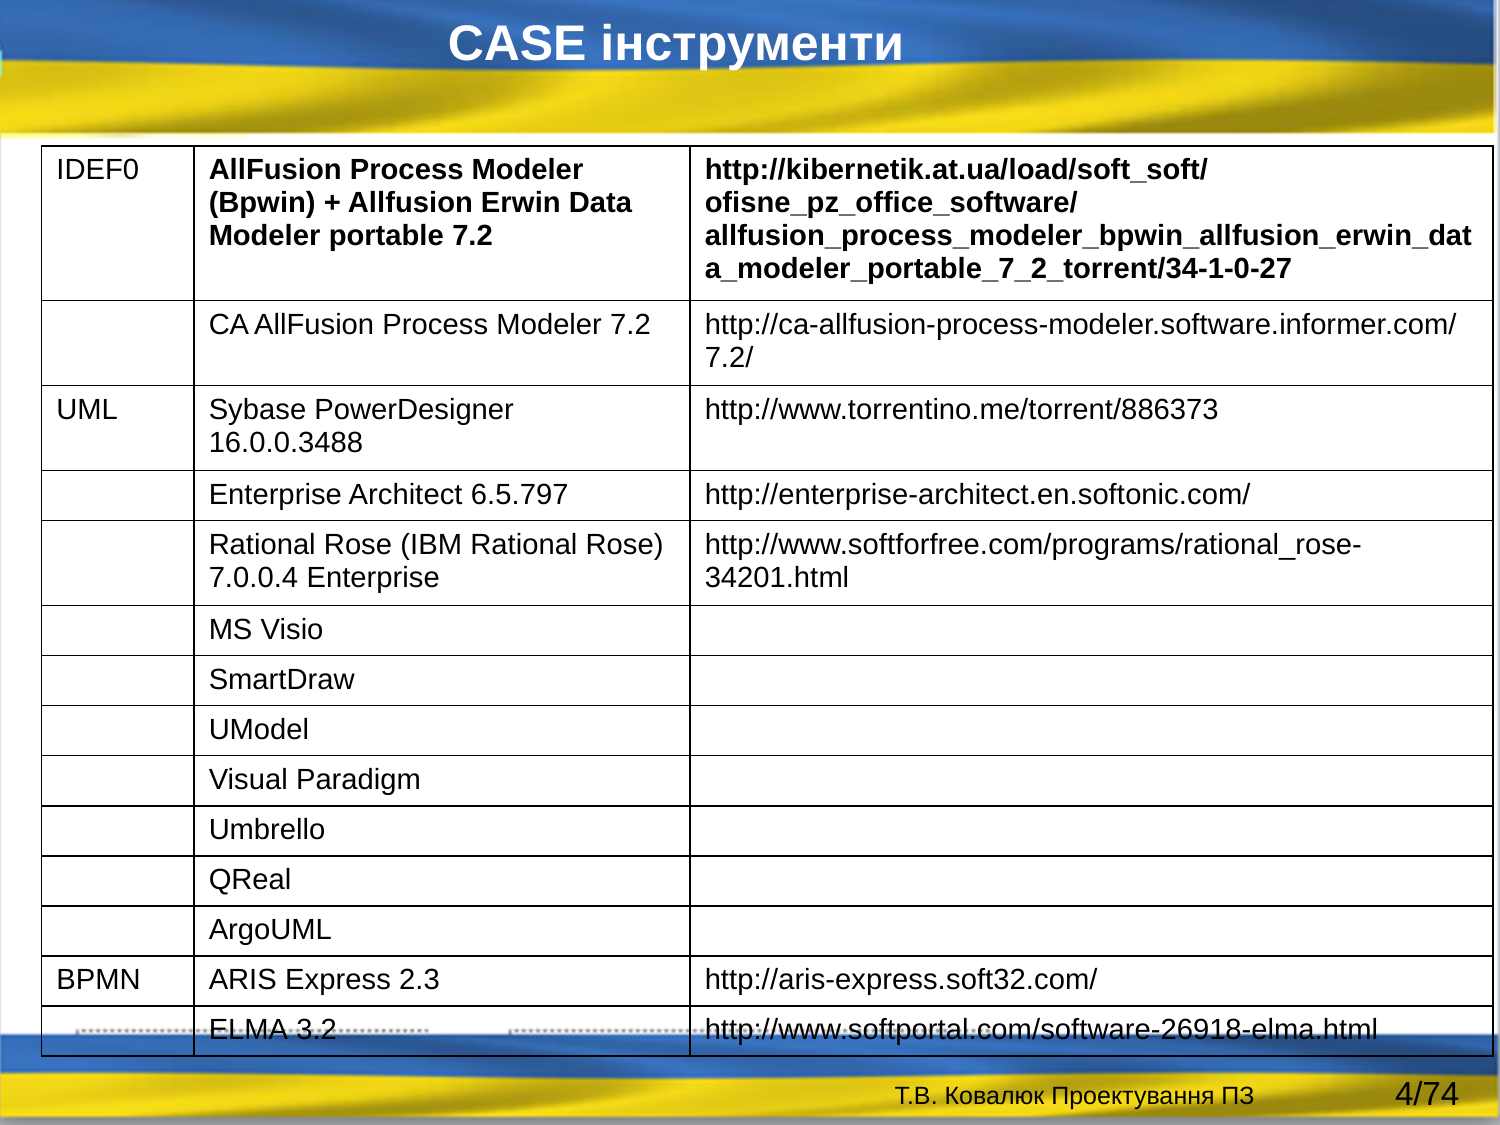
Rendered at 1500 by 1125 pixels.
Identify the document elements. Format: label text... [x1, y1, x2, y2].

table_cell BPMN [42, 957, 193, 1005]
table_cell CA AllFusion Process Modeler 7.2 [195, 301, 689, 385]
table_cell [42, 656, 193, 705]
table_cell [691, 606, 1492, 655]
table_cell [42, 857, 193, 905]
table_header http://kibernetik.at.ua/load/soft_soft/ofisne_pz_office_software/allfusion_process_modeler_bpwin_allfusion_erwin_data_modeler_portable_7_2_torrent/34-1-0-27 [691, 147, 1492, 300]
table_cell [42, 606, 193, 655]
table_cell [691, 907, 1492, 955]
table_cell UML [42, 386, 193, 470]
table_cell http://aris-express.soft32.com/ [691, 957, 1492, 1005]
table_cell Rational Rose (IBM Rational Rose) 7.0.0.4 Enterprise [195, 521, 689, 605]
table_cell [42, 756, 193, 805]
table_cell http://www.softforfree.com/programs/rational_rose-34201.html [691, 521, 1492, 605]
table_cell http://ca-allfusion-process-modeler.software.informer.com/7.2/ [691, 301, 1492, 385]
table_cell [42, 807, 193, 855]
table_cell [42, 907, 193, 955]
table_cell [42, 471, 193, 520]
table_cell ArgoUML [195, 907, 689, 955]
table_cell http://enterprise-architect.en.softonic.com/ [691, 471, 1492, 520]
table_cell [691, 807, 1492, 855]
table_cell [691, 656, 1492, 705]
table_cell [42, 521, 193, 605]
table_cell [691, 857, 1492, 905]
table_cell Enterprise Architect 6.5.797 [195, 471, 689, 520]
table_cell [42, 301, 193, 385]
table_cell Umbrello [195, 807, 689, 855]
table_cell Sybase PowerDesigner 16.0.0.3488 [195, 386, 689, 470]
table_cell ELMA 3.2 [195, 1007, 689, 1055]
table_cell MS Visio [195, 606, 689, 655]
table_cell ARIS Express 2.3 [195, 957, 689, 1005]
table_cell [42, 1007, 193, 1055]
table_cell http://www.torrentino.me/torrent/886373 [691, 386, 1492, 470]
picture [0, 0, 1500, 1125]
table_header IDEF0 [42, 147, 193, 300]
table_cell Visual Paradigm [195, 756, 689, 805]
table_cell SmartDraw [195, 656, 689, 705]
table_cell [691, 756, 1492, 805]
table_cell [691, 706, 1492, 755]
table_header AllFusion Process Modeler (Bpwin) + Allfusion Erwin Data Modeler portable 7.2 [195, 147, 689, 300]
table_cell [42, 706, 193, 755]
table_cell http://www.softportal.com/software-26918-elma.html [691, 1007, 1492, 1055]
table_cell UModel [195, 706, 689, 755]
text_box CASE інструменти [419, 3, 1500, 78]
table_cell QReal [195, 857, 689, 905]
